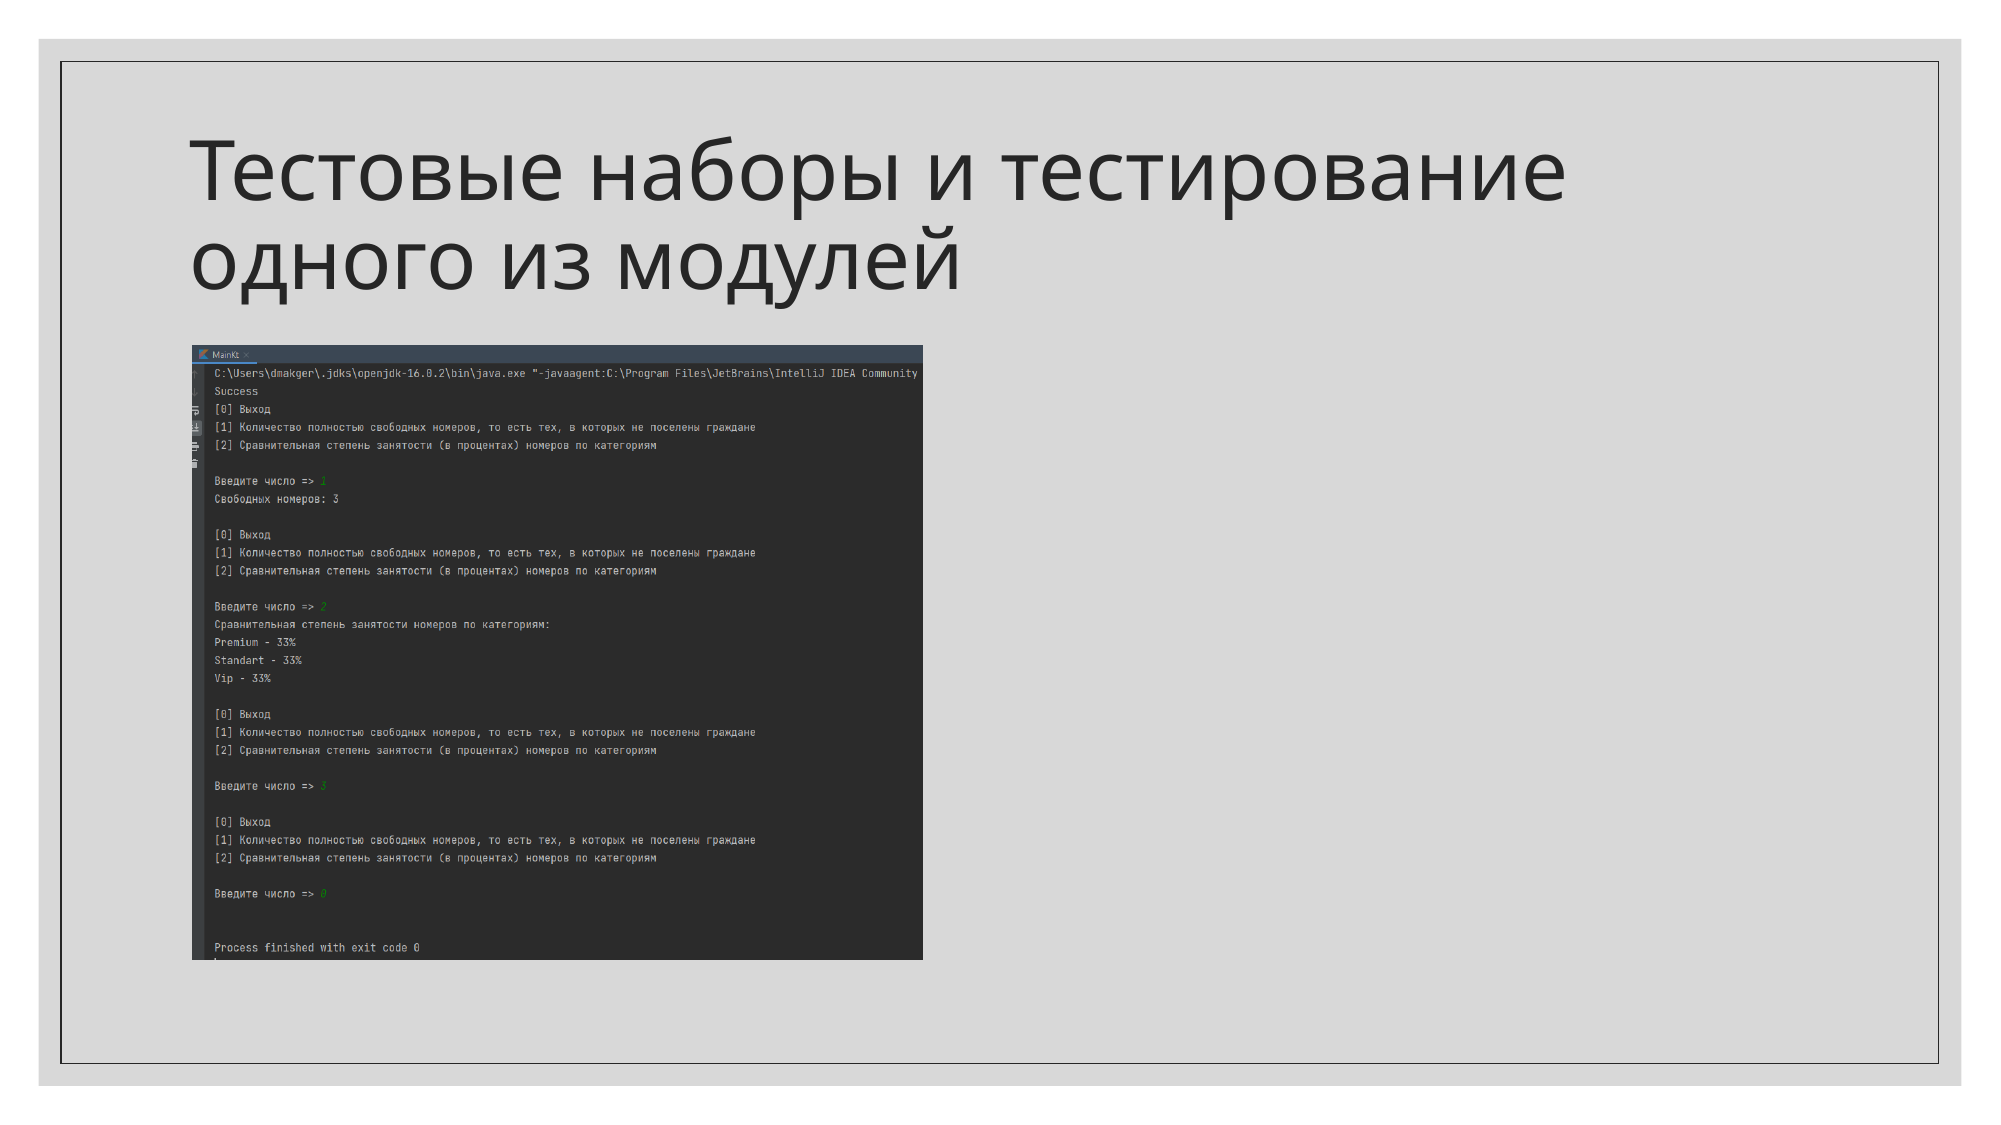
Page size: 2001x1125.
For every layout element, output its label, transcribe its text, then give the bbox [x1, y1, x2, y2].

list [192, 345, 923, 960]
title Тестовые наборы и тестирование одного из модулей [174, 105, 1825, 331]
